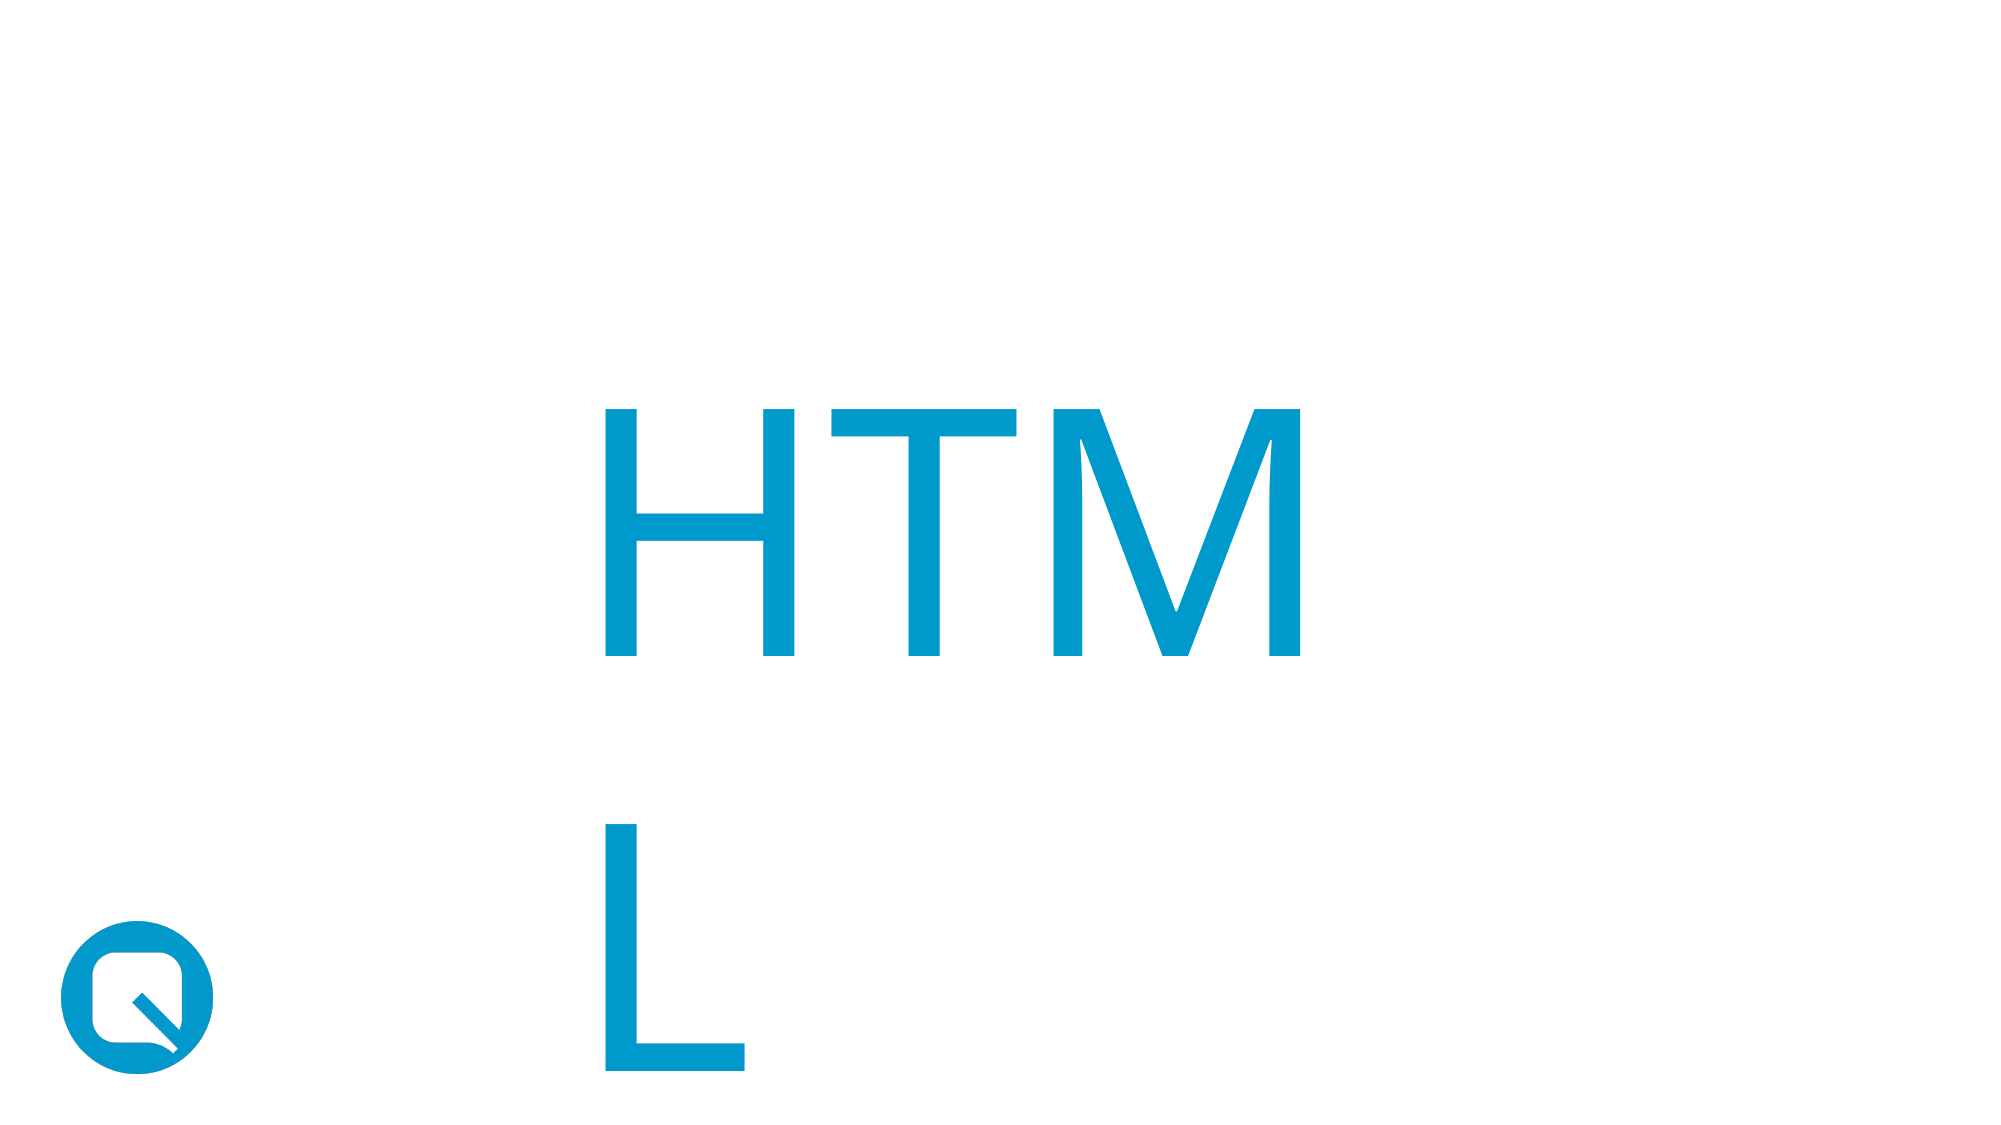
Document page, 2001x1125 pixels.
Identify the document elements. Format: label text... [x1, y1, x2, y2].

picture [150, 921, 213, 983]
picture [93, 953, 181, 1052]
text_box HTML [557, 303, 1443, 1125]
picture [61, 921, 124, 984]
picture [152, 1012, 213, 1074]
picture [61, 1011, 122, 1074]
